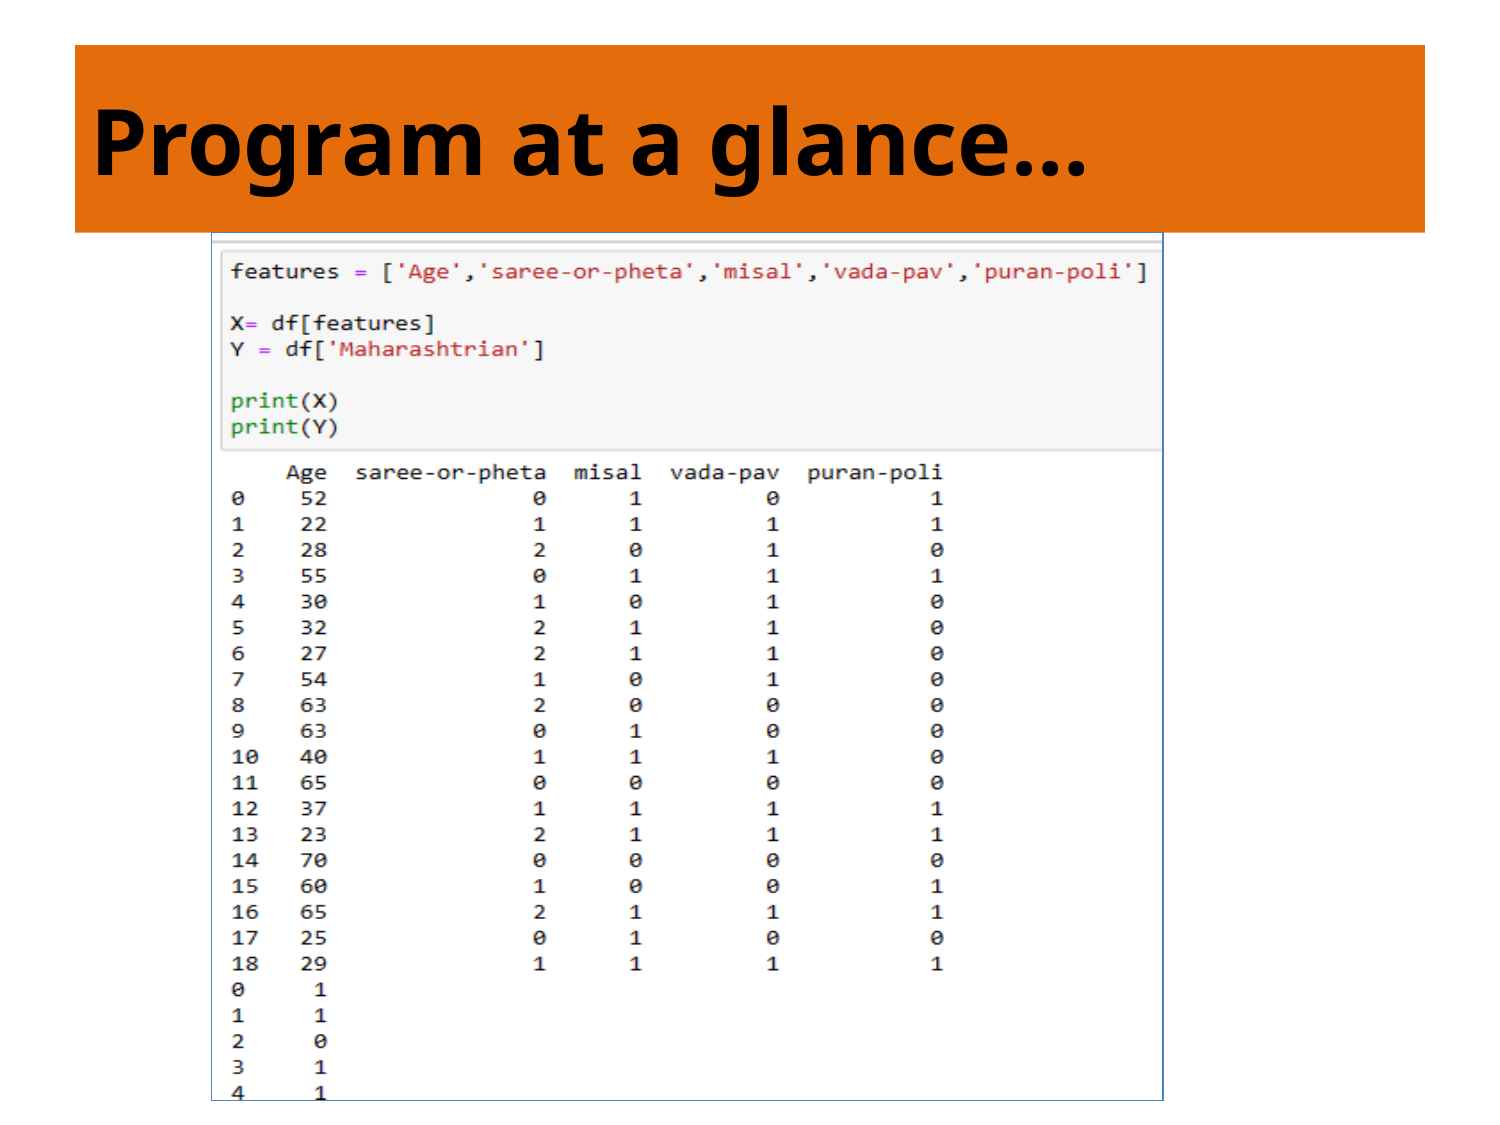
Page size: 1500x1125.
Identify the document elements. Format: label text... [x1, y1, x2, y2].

title Program at a glance… [75, 45, 1425, 233]
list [212, 233, 1163, 1101]
